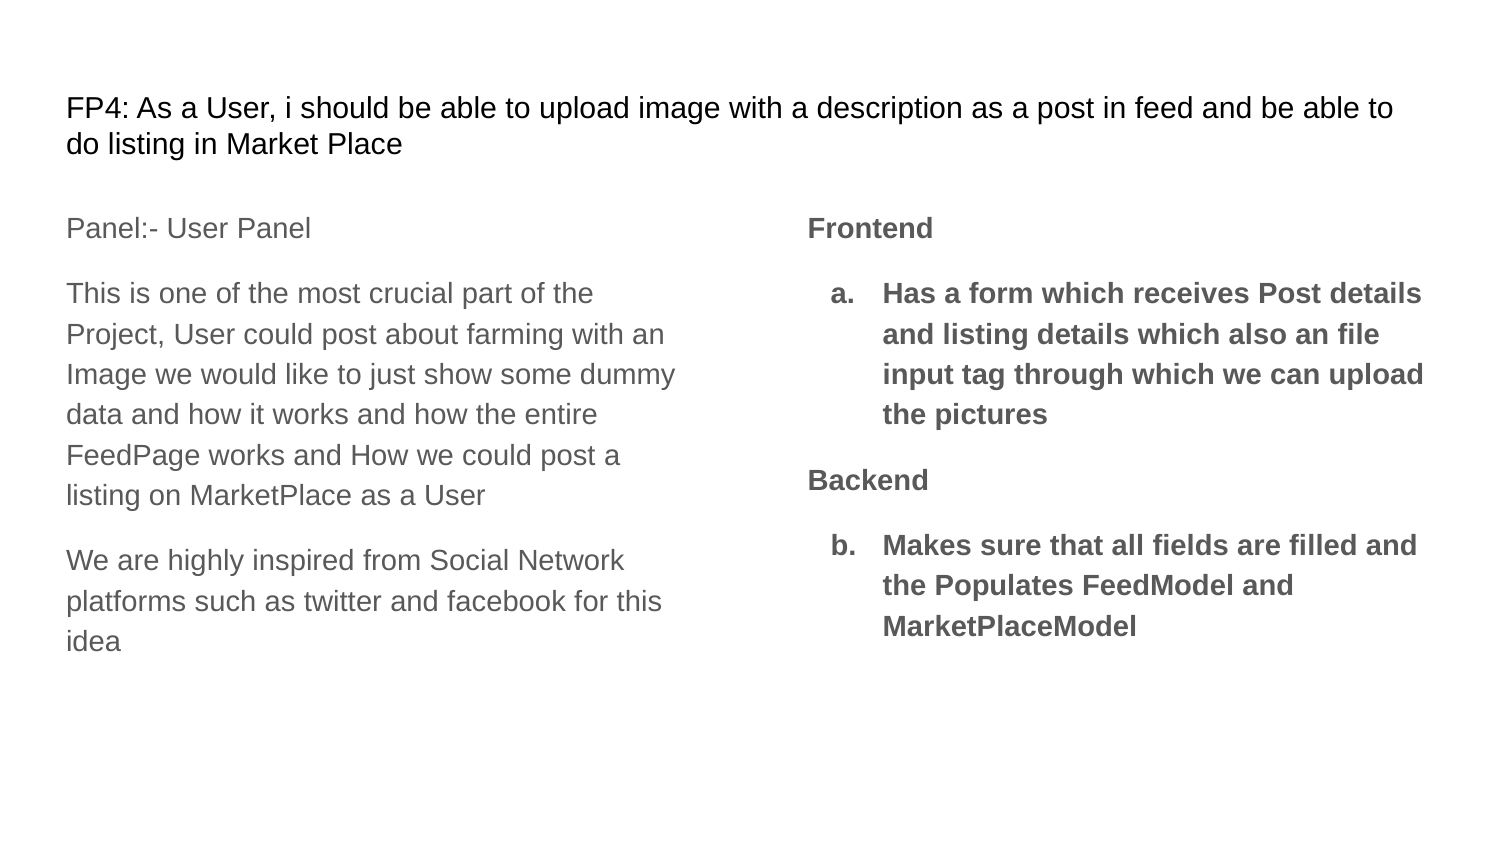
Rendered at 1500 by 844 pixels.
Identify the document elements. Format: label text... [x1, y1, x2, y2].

list Frontend Has a form which receives Post details and listing details which also an file input tag through which we can upload the pictures Backend Makes sure that all fields are filled and the Populates FeedModel and MarketPlaceModel [792, 189, 1449, 750]
list Panel:- User Panel This is one of the most crucial part of the Project, User could post about farming with an Image we would like to just show some dummy data and how it works and how the entire FeedPage works and How we could post a listing on MarketPlace as a User We are highly inspired from Social Network platforms such as twitter and facebook for this idea [51, 189, 708, 750]
title FP4: As a User, i should be able to upload image with a description as a post in feed and be able to do listing in Market Place [51, 72, 1449, 167]
